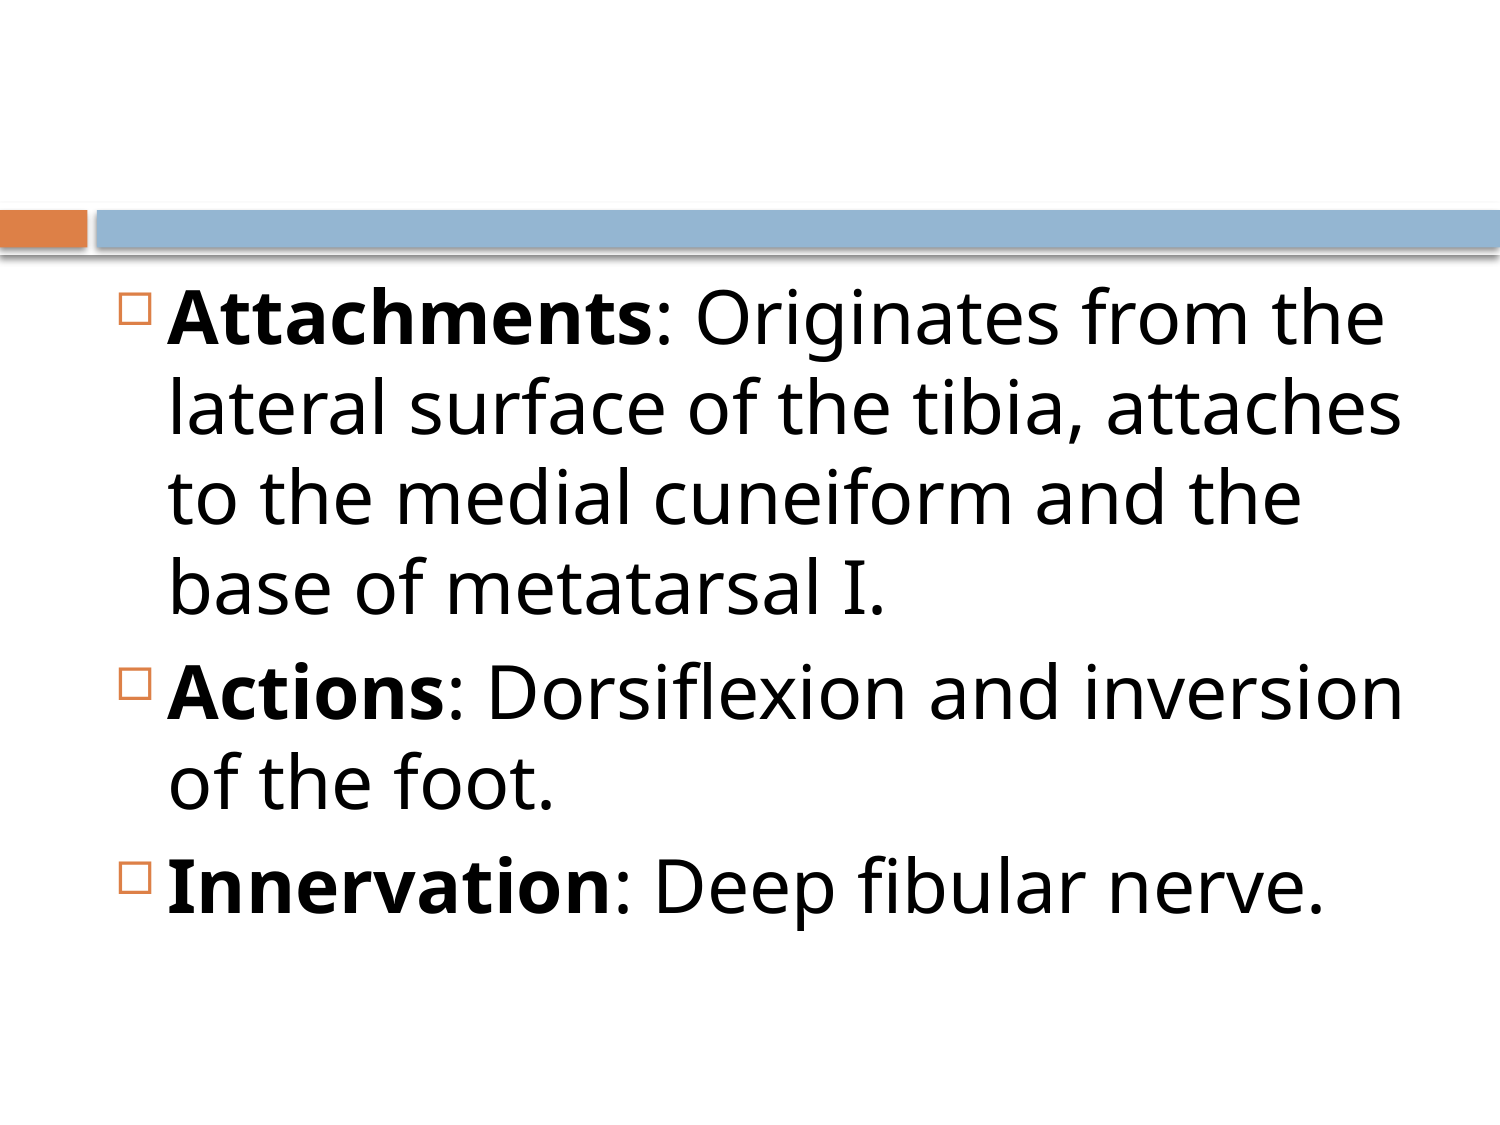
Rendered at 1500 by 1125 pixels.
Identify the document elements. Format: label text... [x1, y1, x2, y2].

list Attachments: Originates from the lateral surface of the tibia, attaches to the medial cuneiform and the base of metatarsal I. Actions: Dorsiflexion and inversion of the foot. Innervation: Deep fibular nerve. [100, 262, 1438, 1000]
